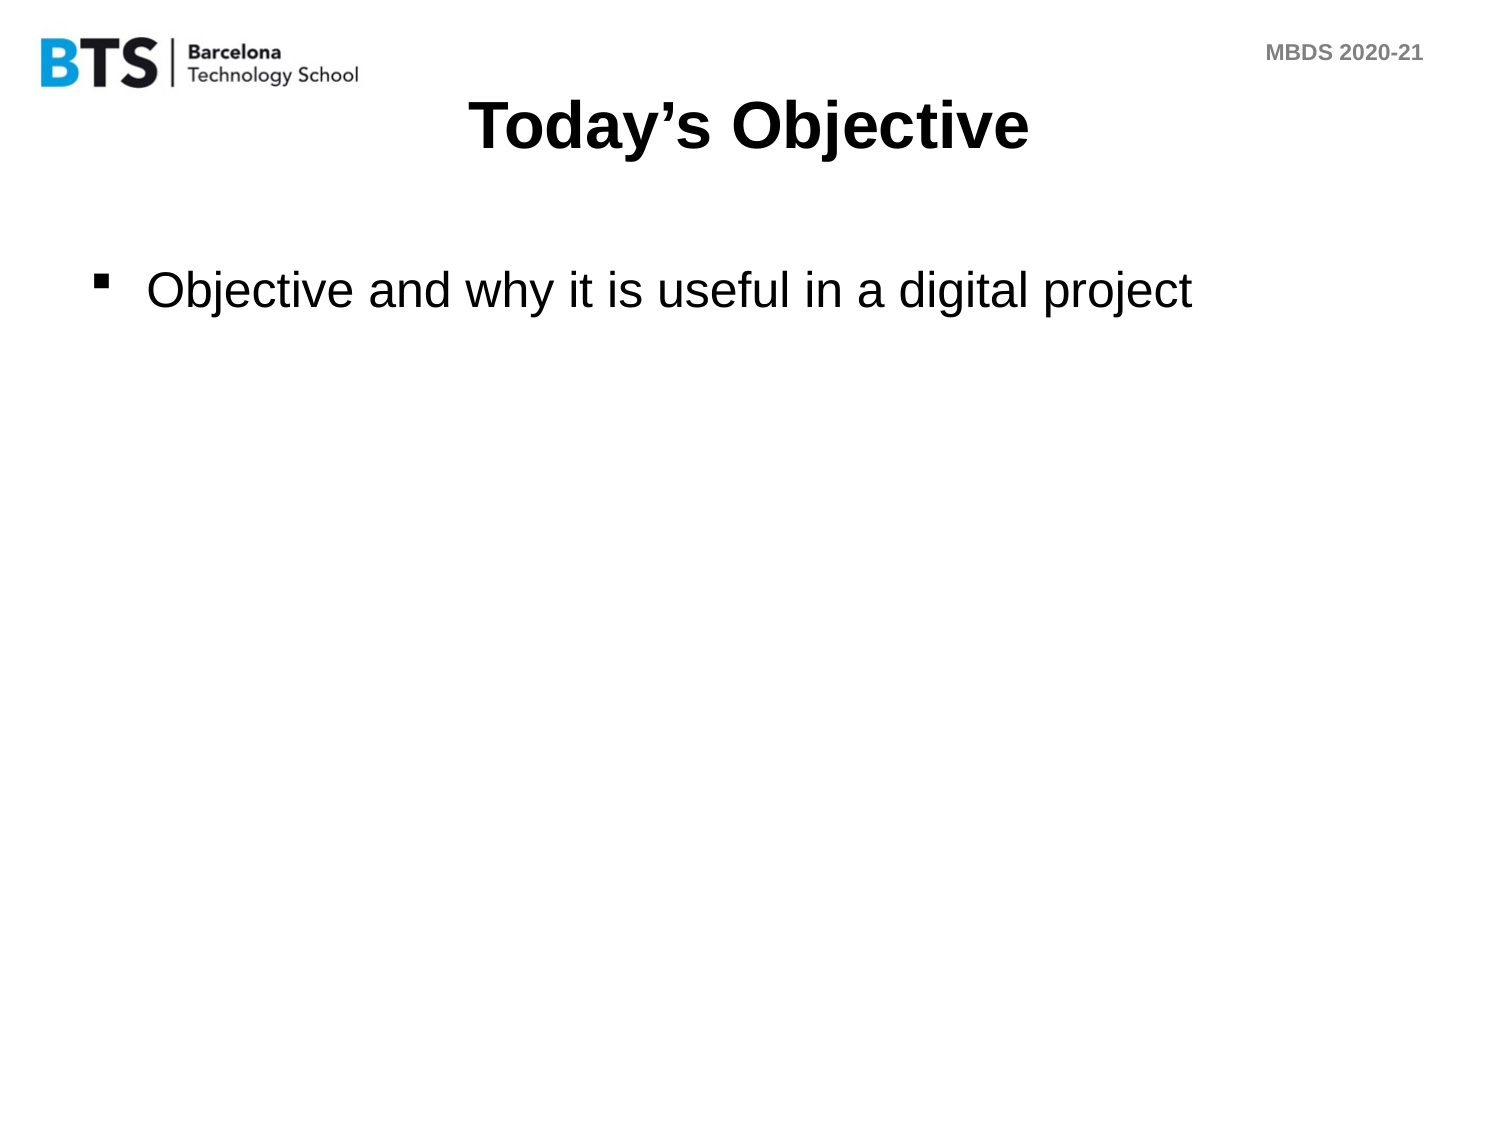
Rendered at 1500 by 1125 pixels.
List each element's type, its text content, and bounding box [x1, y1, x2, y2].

list Objective and why it is useful in a digital project [75, 249, 1425, 1054]
picture [52, 65, 67, 78]
title Today’s Objective [75, 28, 1425, 216]
picture [52, 47, 66, 58]
picture [19, 22, 381, 103]
